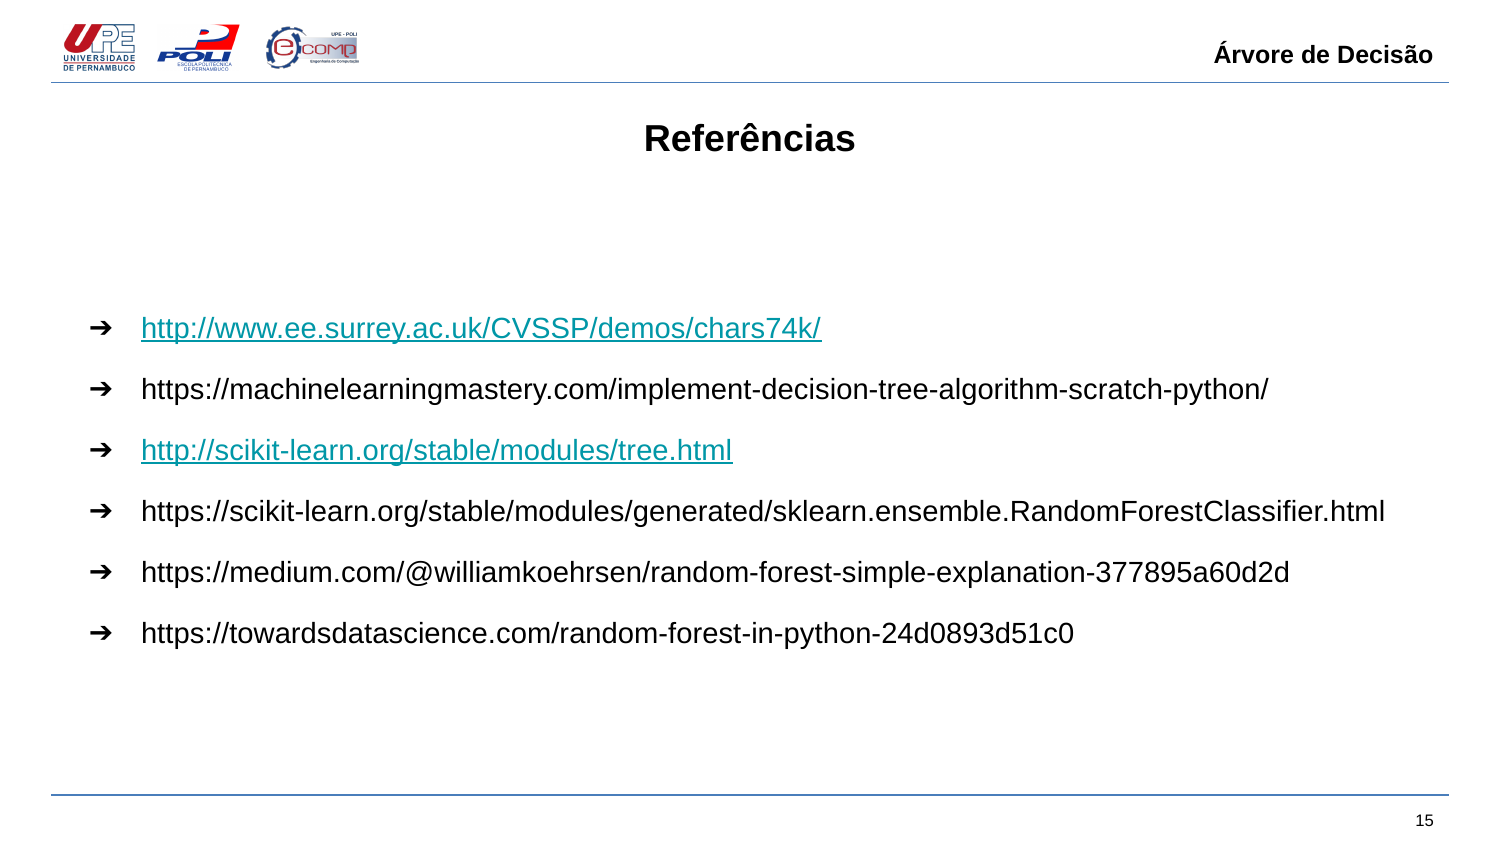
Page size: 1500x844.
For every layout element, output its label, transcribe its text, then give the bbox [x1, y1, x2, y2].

list Referências [51, 94, 1449, 178]
list http://www.ee.surrey.ac.uk/CVSSP/demos/chars74k/ https://machinelearningmastery.com/implement-decision-tree-algorithm-scratch-python/ http://scikit-learn.org/stable/modules/tree.html https://scikit-learn.org/stable/modules/generated/sklearn.ensemble.RandomForestClassifier.html https://medium.com/@williamkoehrsen/random-forest-simple-explanation-377895a60d2d https://towardsdatascience.com/random-forest-in-python-24d0893d51c0 [51, 178, 1449, 776]
title Árvore de Decisão [731, 24, 1449, 82]
picture [266, 24, 360, 72]
slide_number ‹#› [1356, 801, 1449, 838]
picture [63, 24, 135, 72]
picture [157, 24, 240, 71]
